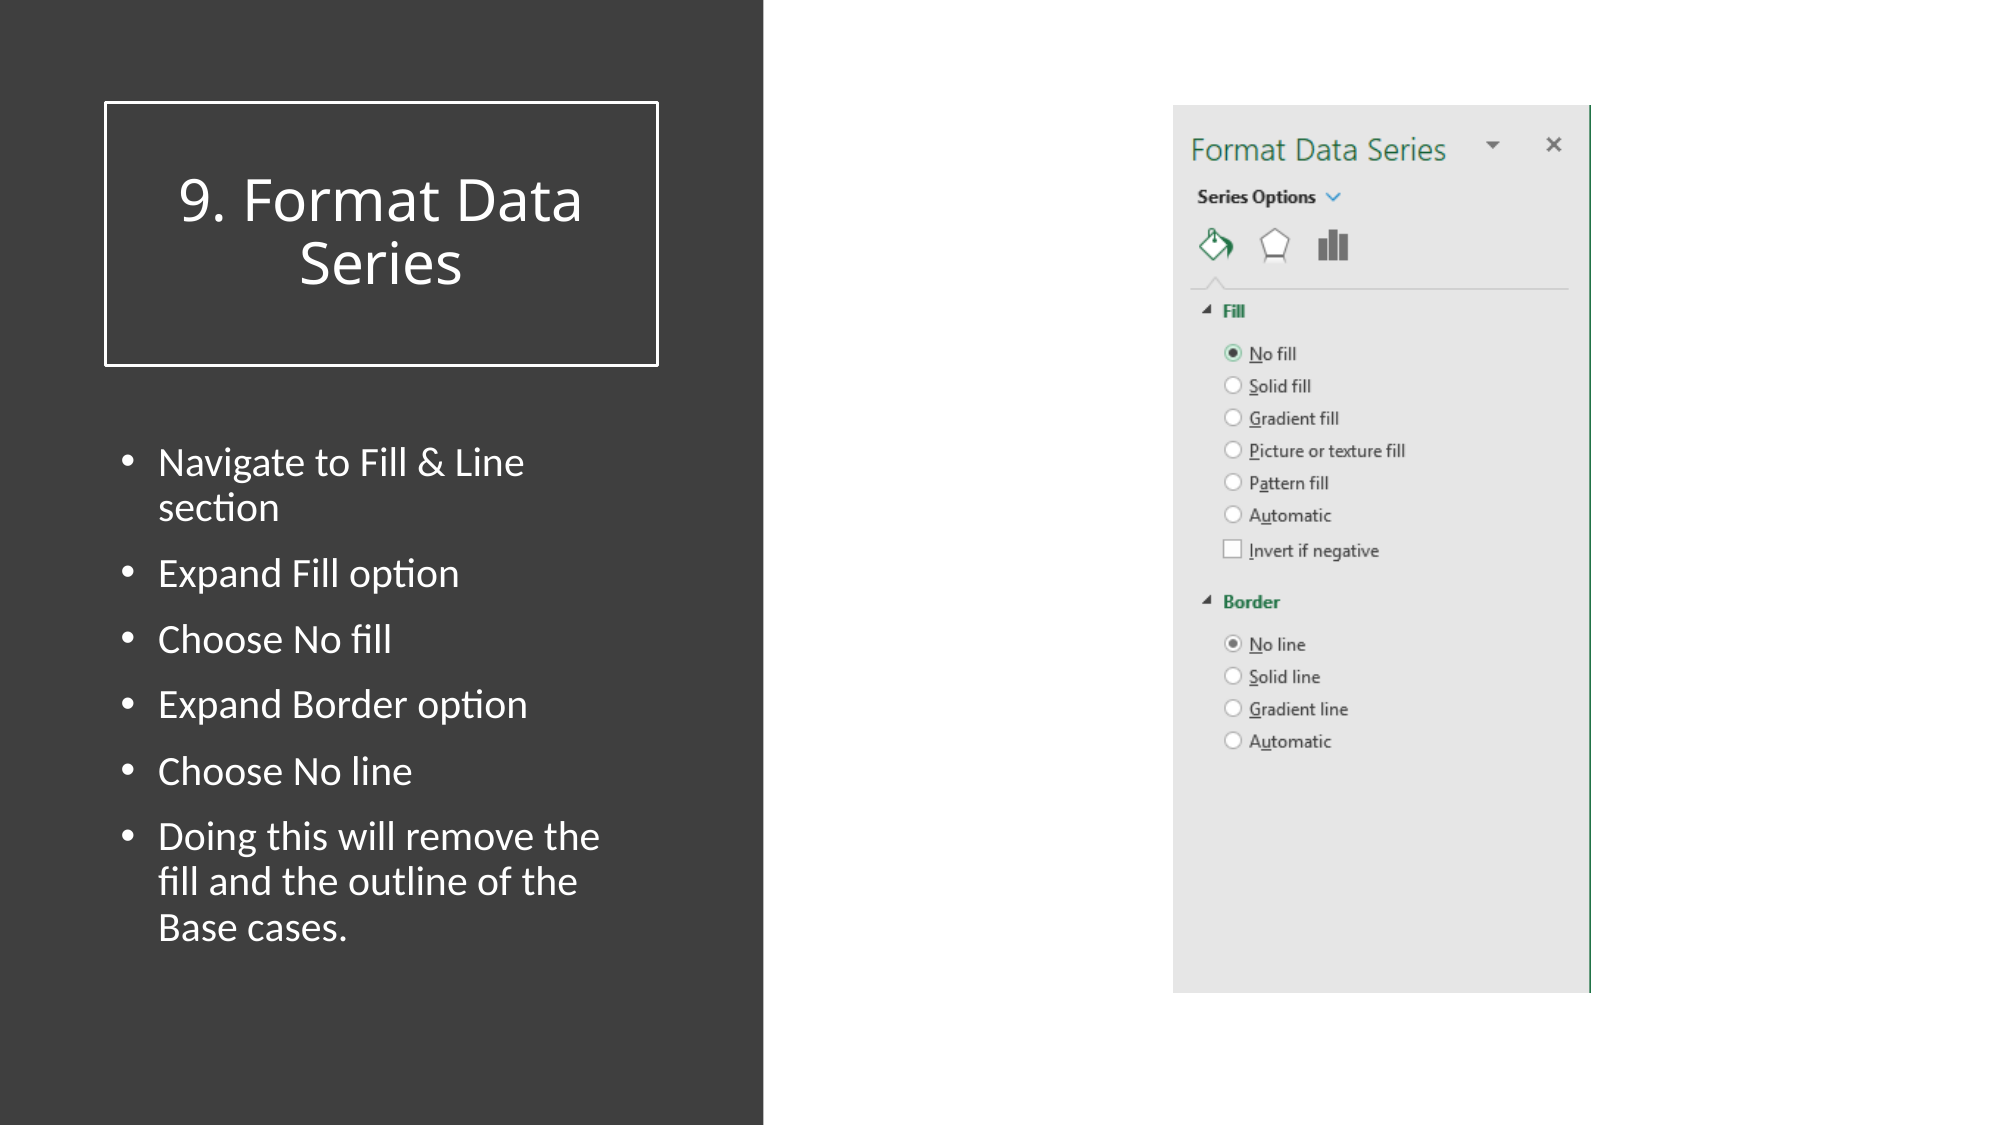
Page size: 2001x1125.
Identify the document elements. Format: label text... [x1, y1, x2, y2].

picture [1173, 105, 1591, 993]
list Navigate to Fill & Line section Expand Fill option Choose No fill Expand Border option Choose No line Doing this will remove the fill and the outline of the Base cases. [105, 432, 658, 994]
text_box [0, 0, 764, 1125]
title 9. Format Data Series [105, 102, 658, 366]
